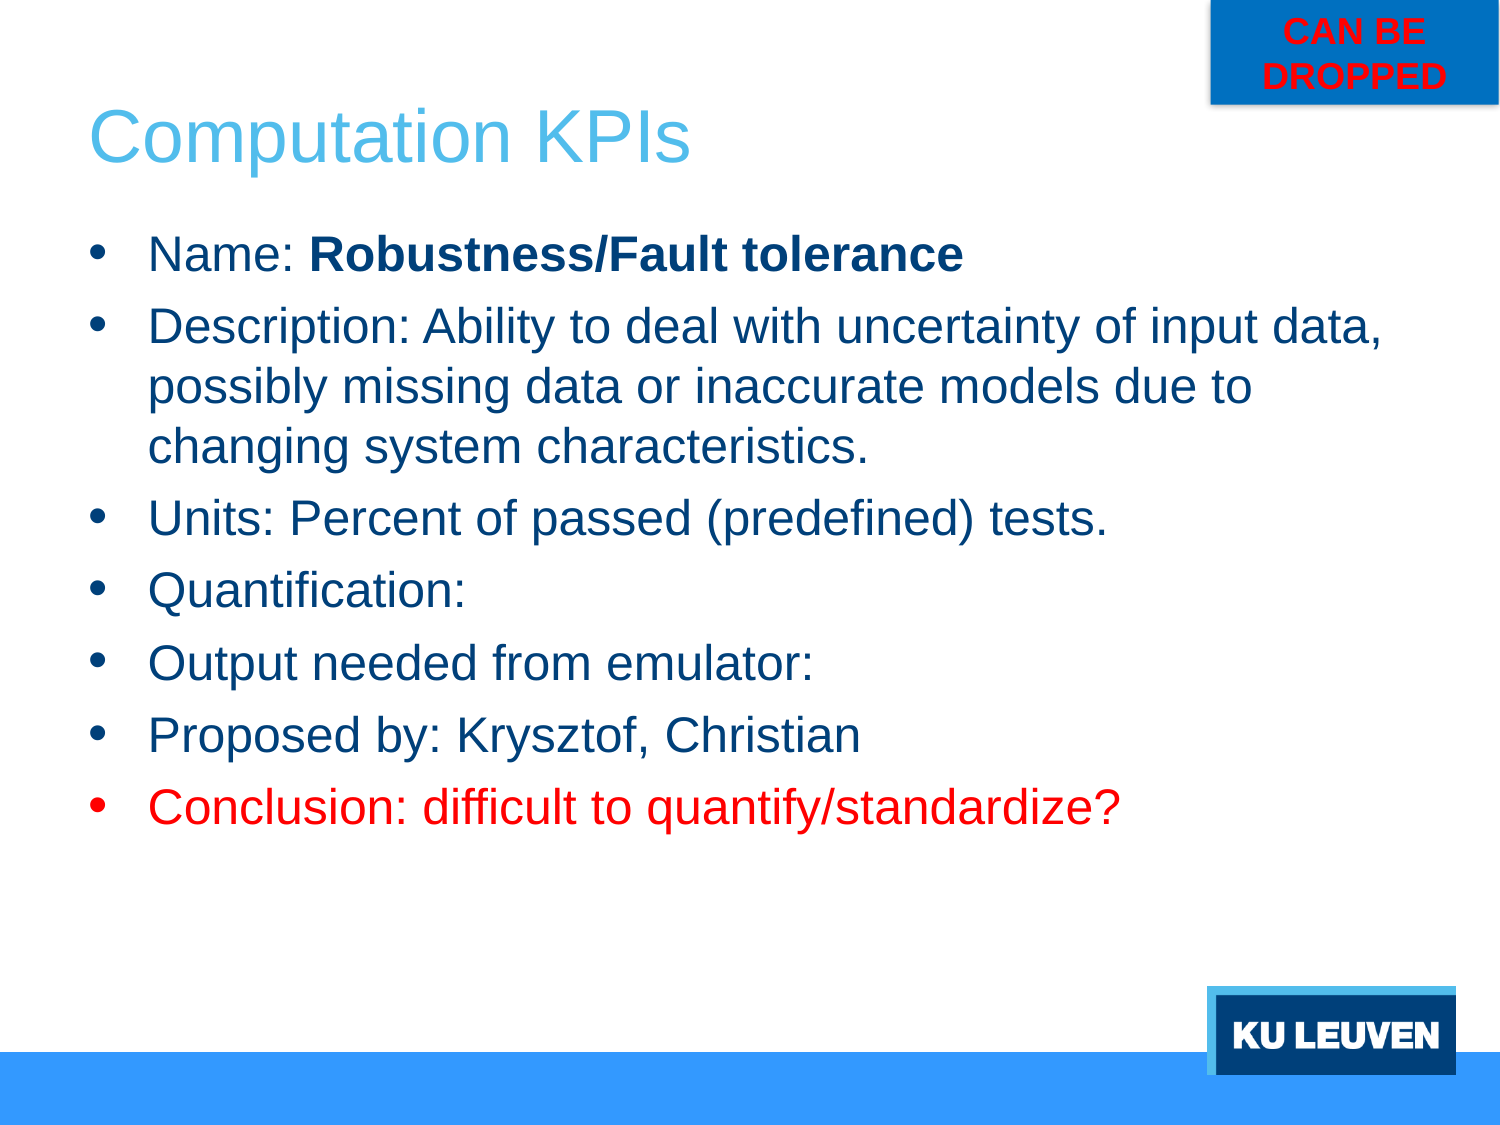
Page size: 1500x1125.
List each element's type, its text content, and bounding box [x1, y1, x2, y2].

text_box CAN BE DROPPED [1210, 0, 1499, 105]
picture [1207, 986, 1456, 1075]
list Name: Robustness/Fault tolerance Description: Ability to deal with uncertainty of input data, possibly missing data or inaccurate models due to changing system characteristics. Units: Percent of passed (predefined) tests. Quantification: Output needed from emulator: Proposed by: Krysztof, Christian Conclusion: difficult to quantify/standardize? [88, 221, 1456, 948]
title Computation KPIs [88, 29, 1456, 178]
